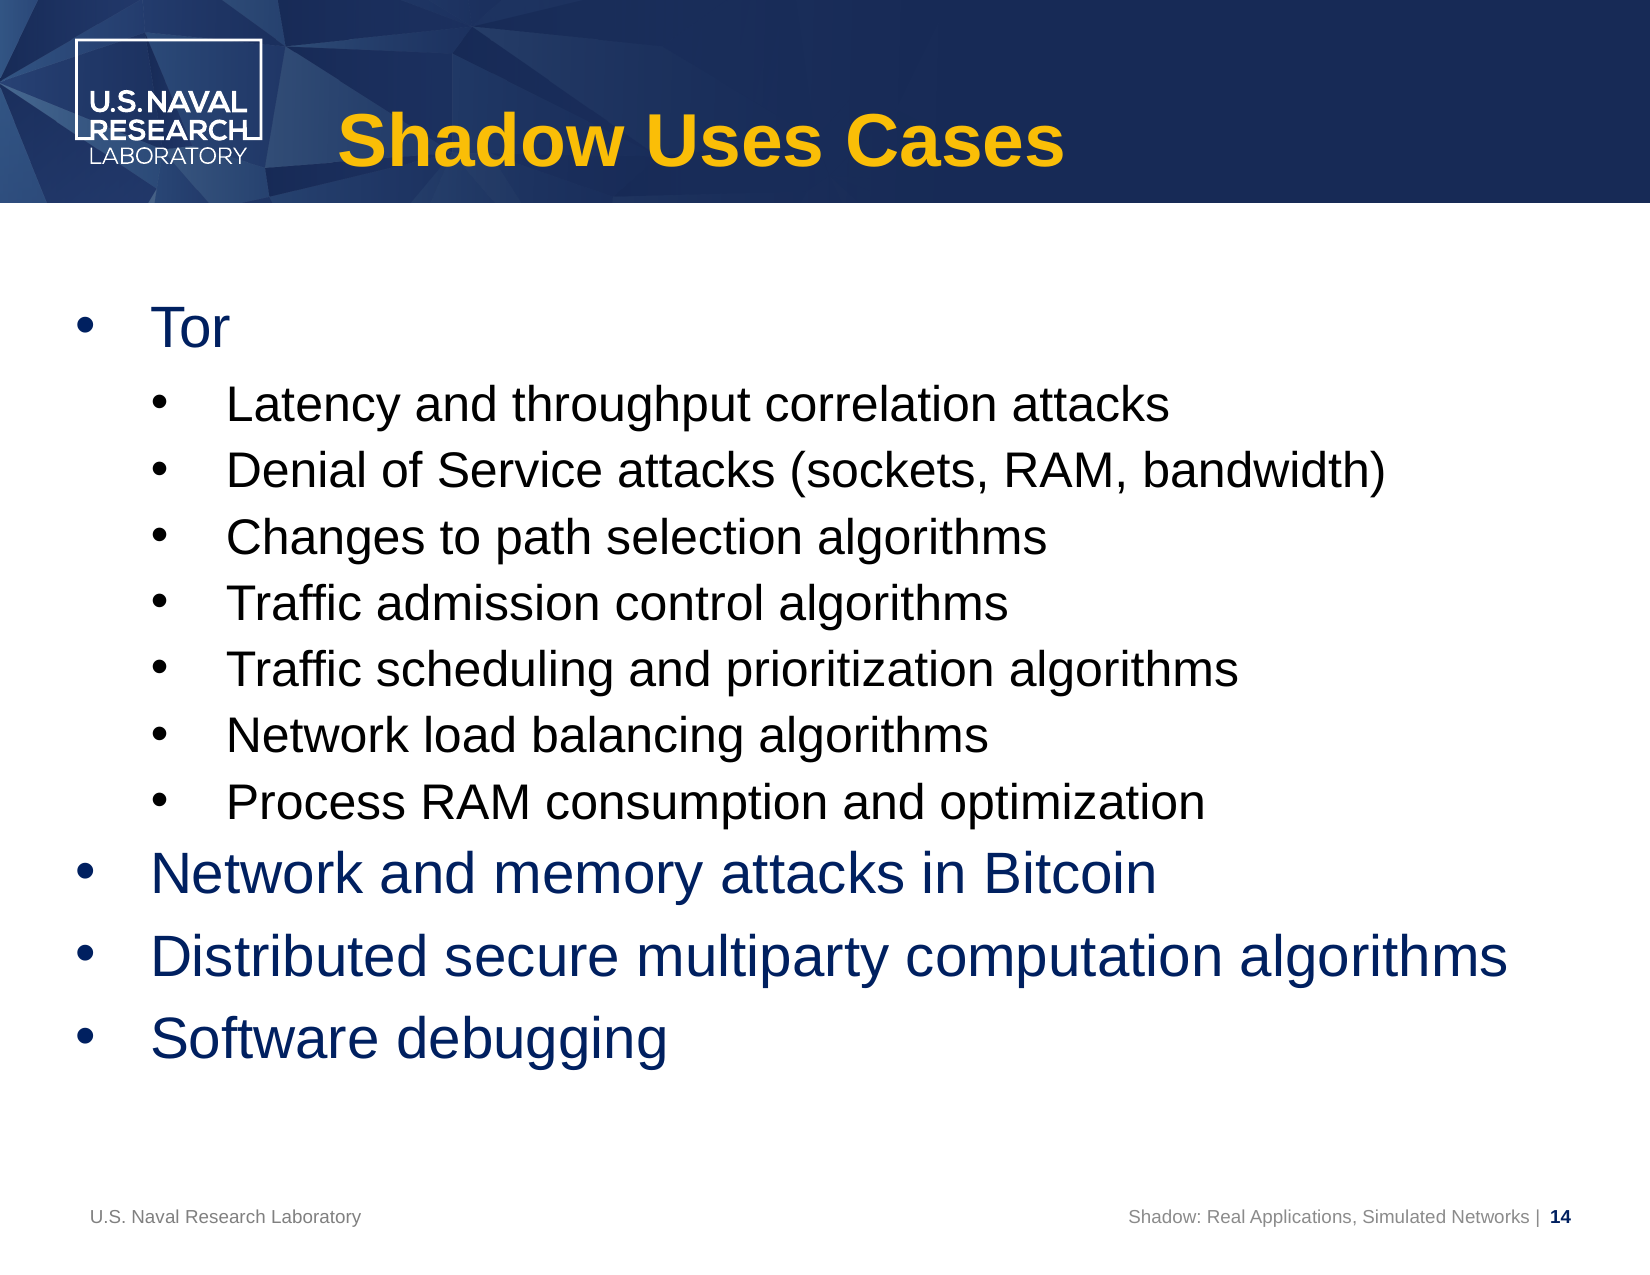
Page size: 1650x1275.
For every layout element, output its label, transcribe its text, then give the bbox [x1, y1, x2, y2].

slide_number Shadow: Real Applications, Simulated Networks | 14 [1012, 1181, 1572, 1250]
picture [0, 0, 1650, 203]
footer U.S. Naval Research Laboratory [75, 1181, 632, 1250]
list Tor Latency and throughput correlation attacks Denial of Service attacks (sockets, RAM, bandwidth) Changes to path selection algorithms Traffic admission control algorithms Traffic scheduling and prioritization algorithms Network load balancing algorithms Process RAM consumption and optimization Network and memory attacks in Bitcoin Distributed secure multiparty computation algorithms Software debugging [75, 289, 1572, 1152]
title Shadow Uses Cases [337, 104, 1538, 180]
